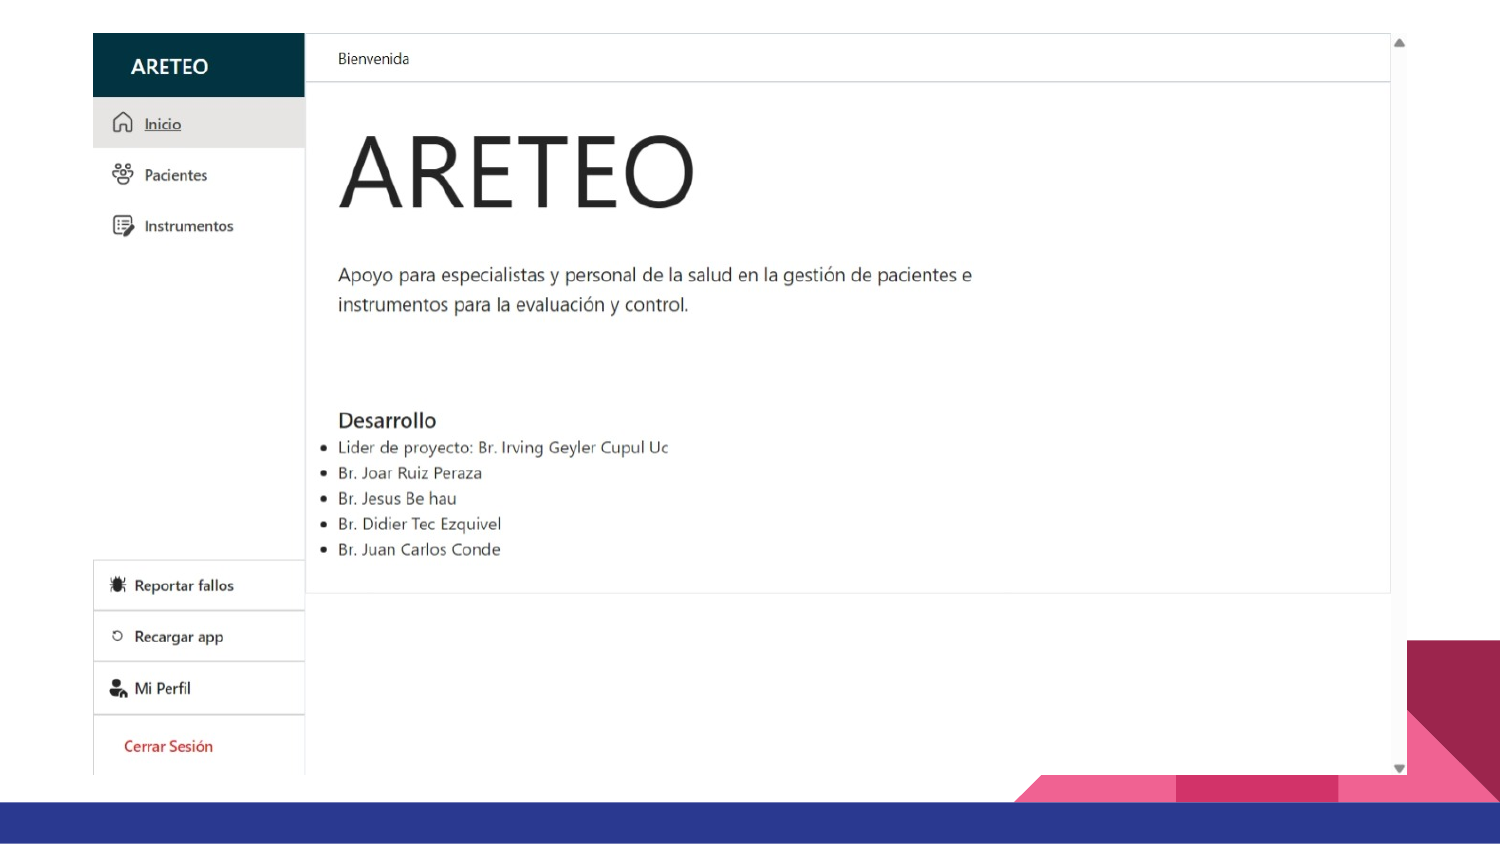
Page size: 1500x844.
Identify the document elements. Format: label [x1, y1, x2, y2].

picture [92, 33, 1408, 775]
picture [132, 53, 212, 79]
